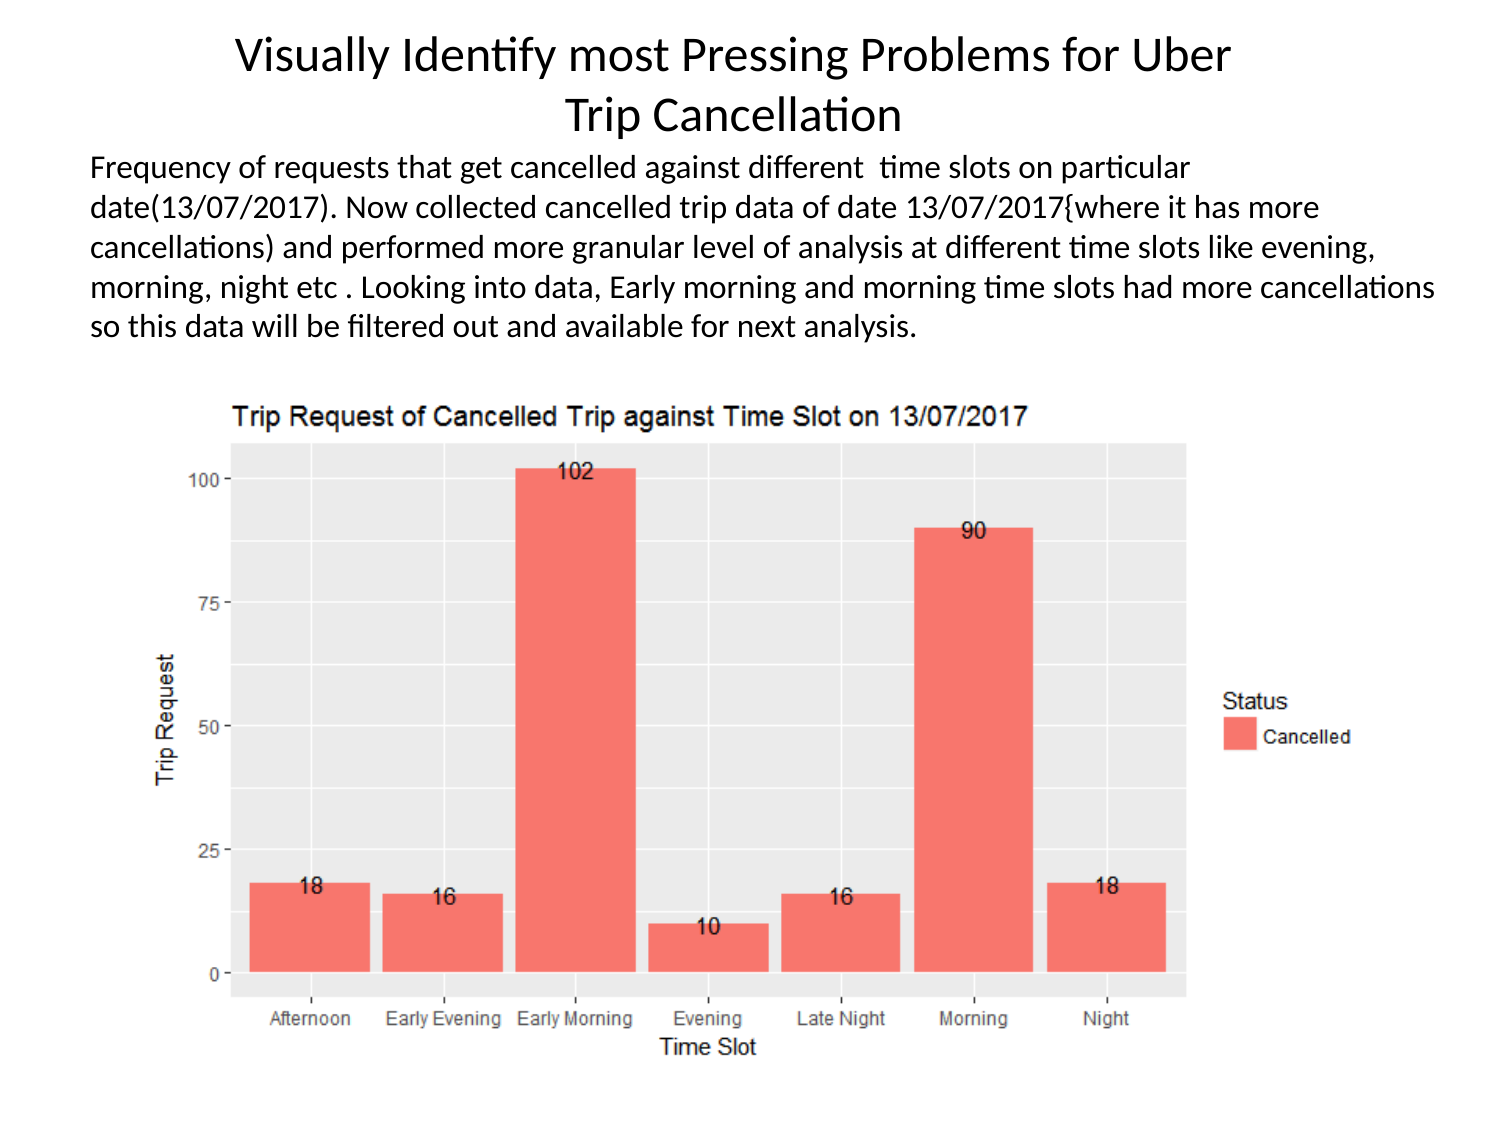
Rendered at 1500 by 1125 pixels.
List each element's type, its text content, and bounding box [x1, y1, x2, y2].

picture [142, 394, 1358, 1063]
title Visually Identify most Pressing Problems for Uber Trip Cancellation [142, 24, 1325, 137]
list Frequency of requests that get cancelled against different time slots on particular date(13/07/2017). Now collected cancelled trip data of date 13/07/2017{where it has more cancellations) and performed more granular level of analysis at different time slots like evening, morning, night etc . Looking into data, Early morning and morning time slots had more cancellations so this data will be filtered out and available for next analysis. [75, 137, 1463, 1050]
